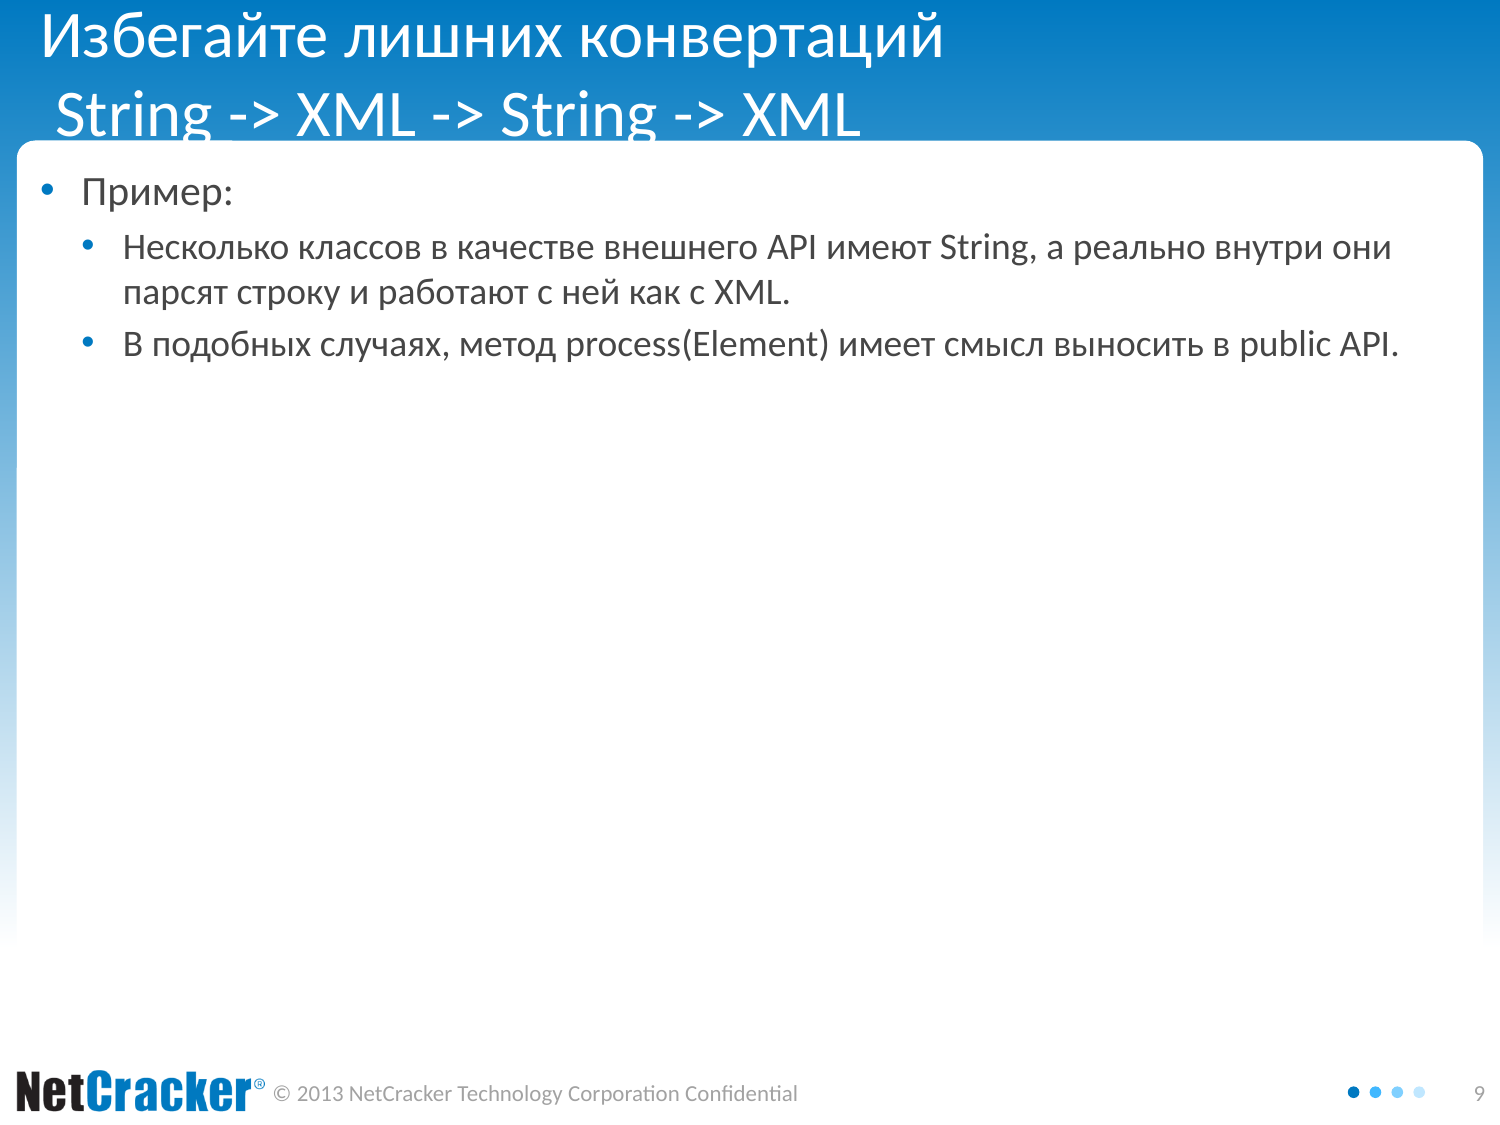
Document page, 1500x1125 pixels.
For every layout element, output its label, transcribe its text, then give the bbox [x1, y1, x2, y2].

picture [5, 1062, 272, 1122]
list Пример: Несколько классов в качестве внешнего API имеют String, а реально внутри они парсят строку и работают с ней как с XML. В подобных случаях, метод process(Element) имеет смысл выносить в public API. [16, 140, 1482, 1043]
title Избегайте лишних конвертаций String -> XML -> String -> XML [16, 0, 1483, 141]
